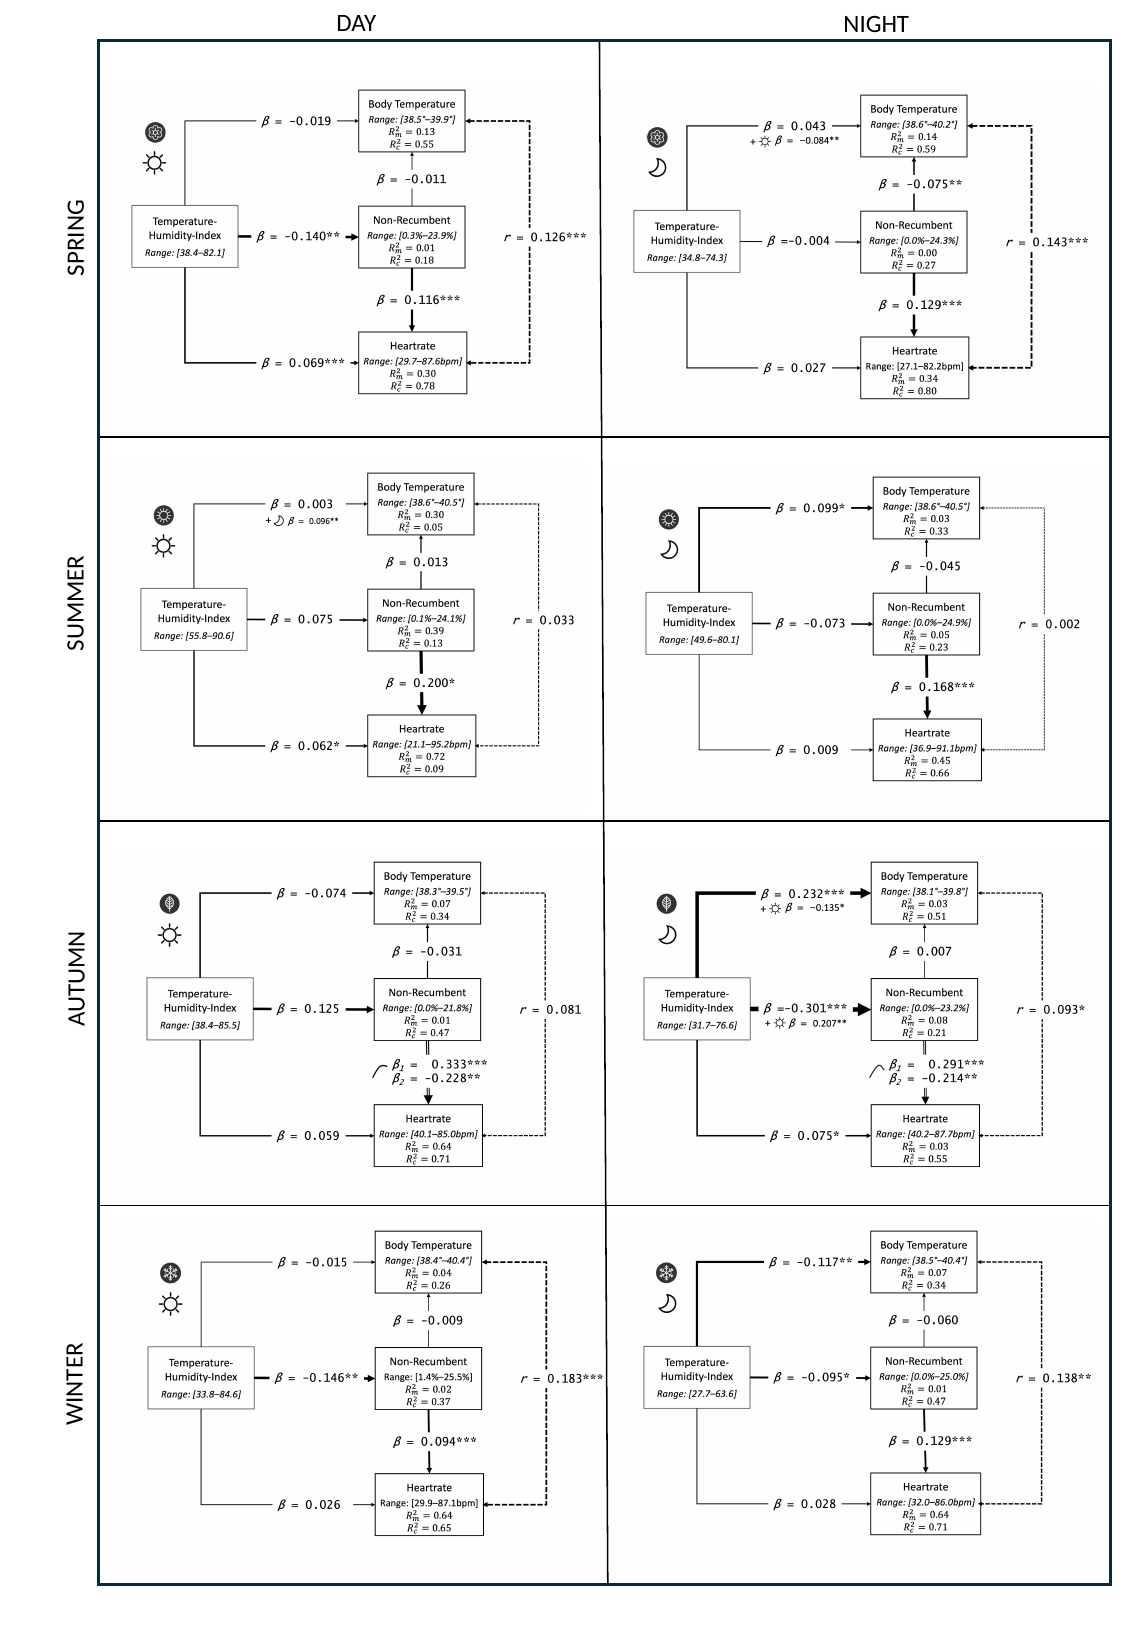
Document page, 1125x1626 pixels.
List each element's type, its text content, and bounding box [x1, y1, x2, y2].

picture [609, 83, 1098, 433]
picture [96, 78, 598, 429]
text_box SPRING [51, 184, 96, 291]
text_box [598, 40, 609, 436]
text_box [598, 438, 609, 820]
picture [105, 461, 587, 812]
text_box [97, 39, 1112, 1586]
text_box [598, 822, 609, 1204]
picture [611, 465, 1098, 816]
text_box AUTUMN [52, 916, 97, 1042]
picture [609, 851, 1100, 1201]
text_box WINTER [50, 1328, 95, 1441]
text_box NIGHT [828, 0, 925, 45]
picture [609, 1219, 1098, 1570]
text_box SUMMER [51, 540, 96, 666]
text_box DAY [321, 0, 392, 44]
picture [113, 1220, 598, 1570]
picture [112, 851, 596, 1201]
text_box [598, 1206, 609, 1585]
